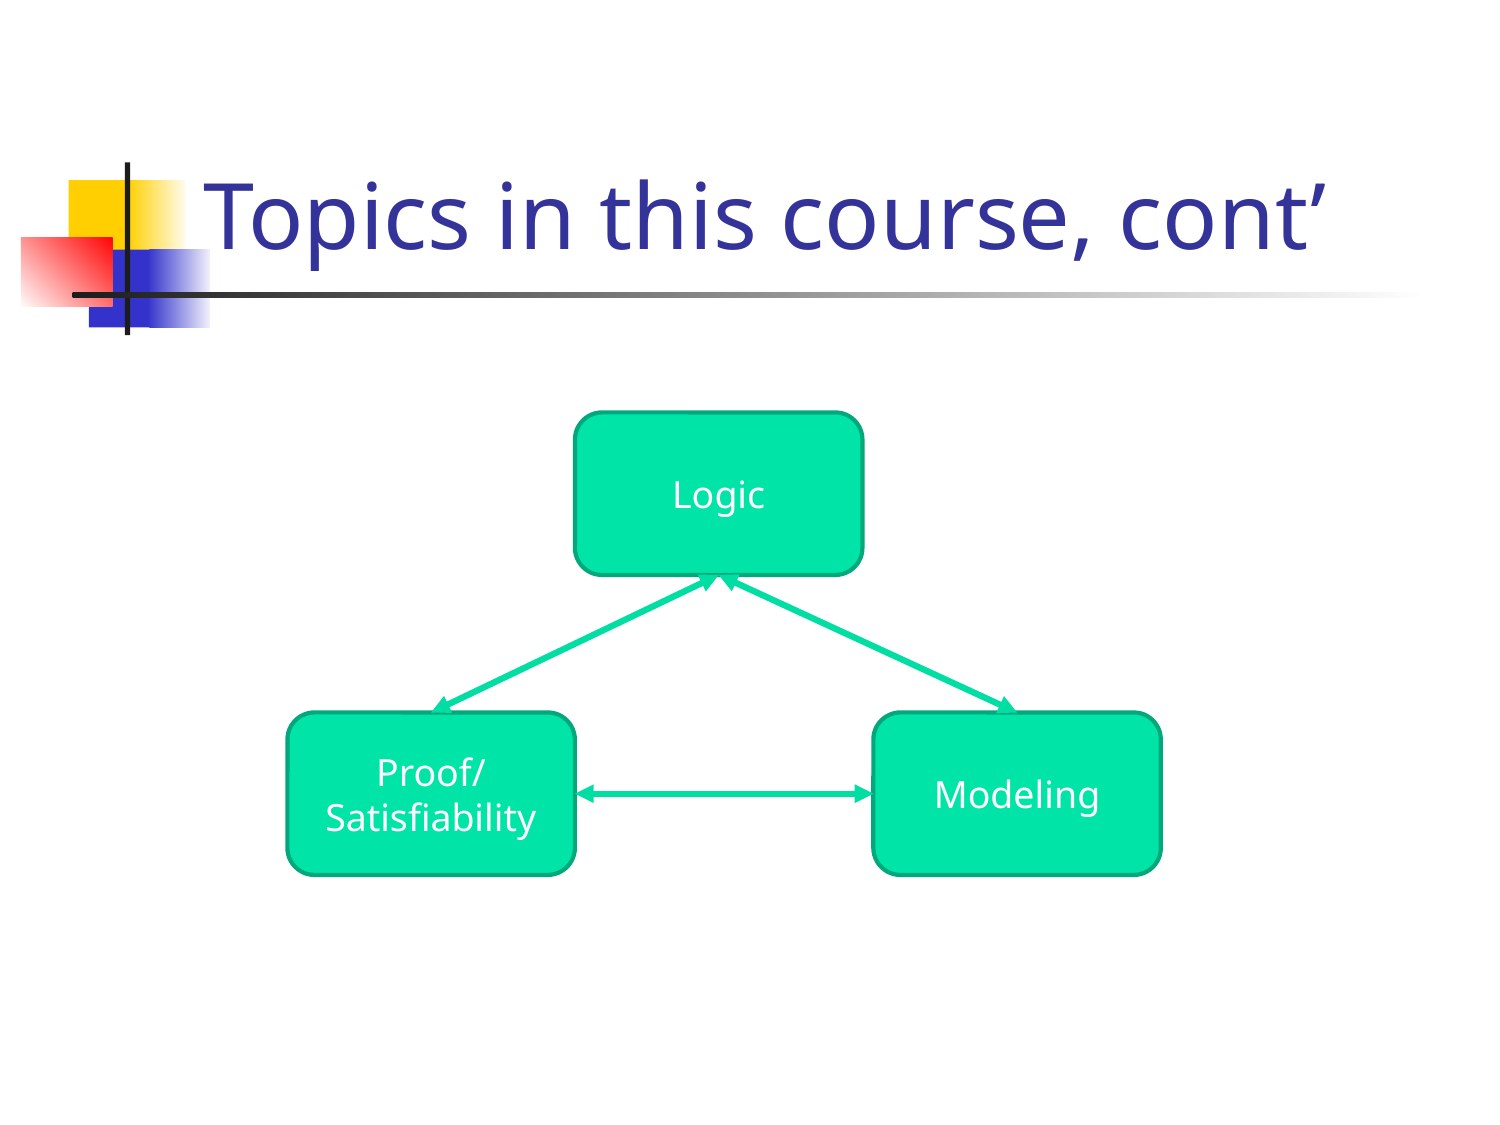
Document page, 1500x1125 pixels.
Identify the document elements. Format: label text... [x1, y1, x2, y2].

text_box Logic [572, 410, 865, 573]
text_box Modeling [871, 710, 1163, 878]
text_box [718, 574, 1018, 713]
title Topics in this course, cont’ [188, 35, 1468, 275]
text_box Proof/ Satisfiability [285, 710, 577, 878]
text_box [430, 574, 717, 713]
